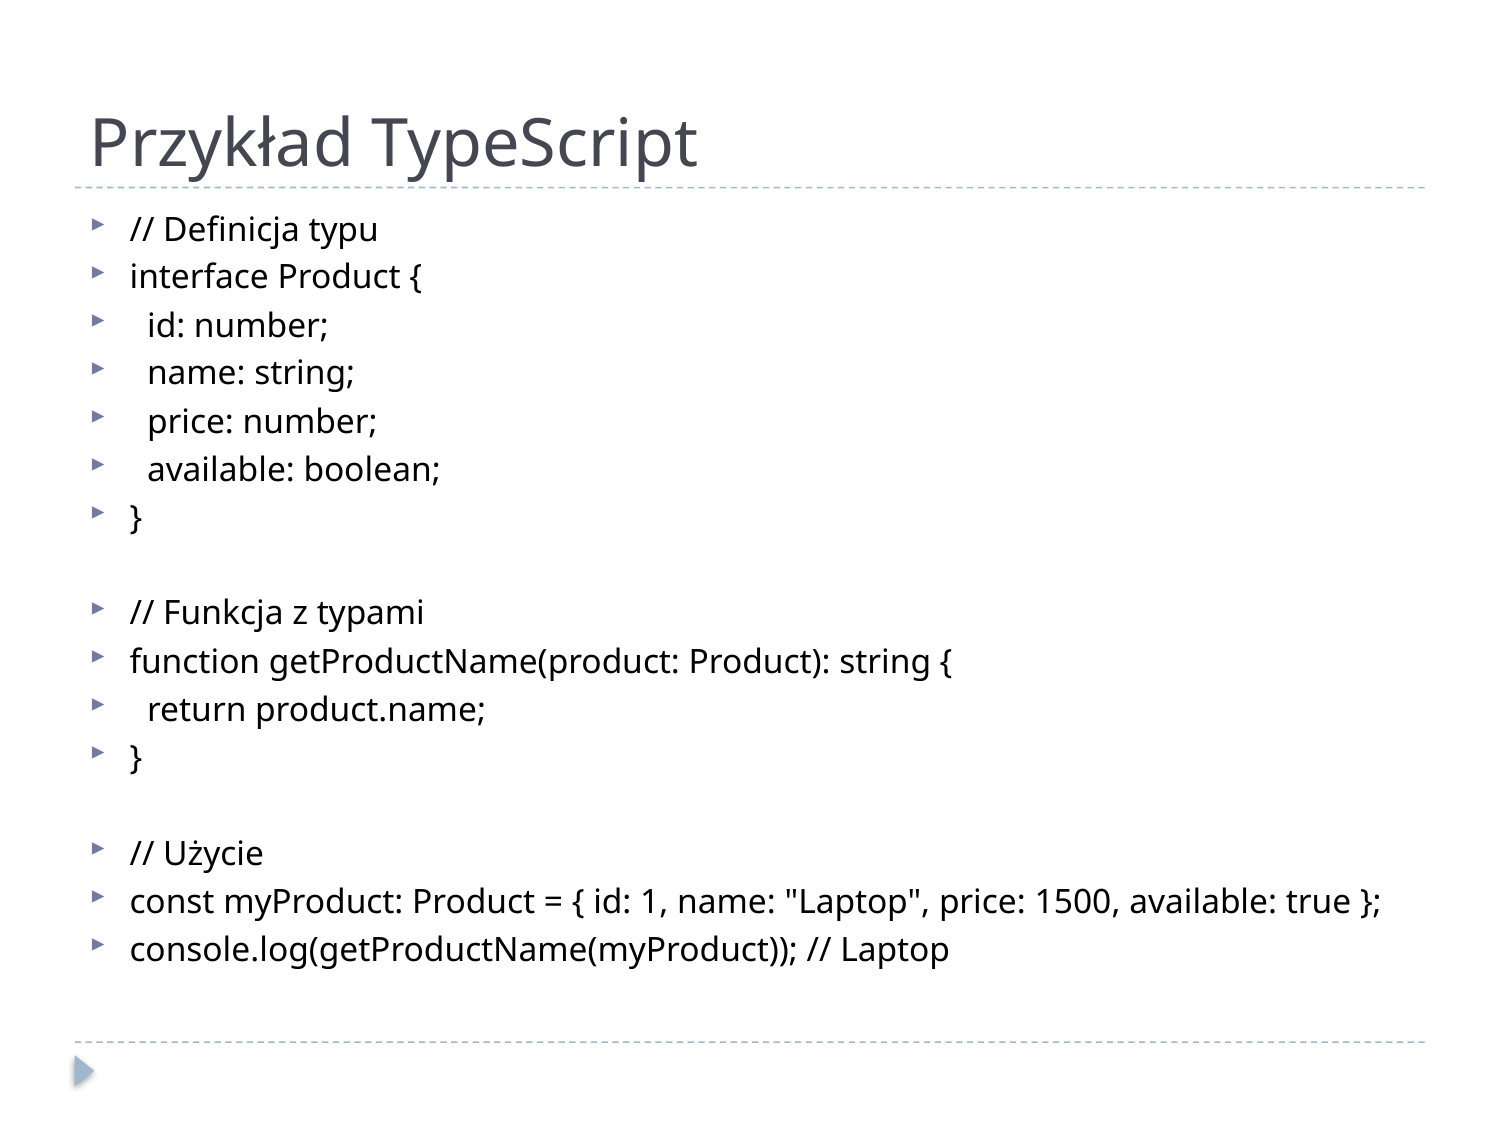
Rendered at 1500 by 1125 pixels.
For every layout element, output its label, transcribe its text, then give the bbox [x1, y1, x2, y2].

title Przykład TypeScript [75, 24, 1425, 188]
list // Definicja typu interface Product { id: number; name: string; price: number; available: boolean; } // Funkcja z typami function getProductName(product: Product): string { return product.name; } // Użycie const myProduct: Product = { id: 1, name: "Laptop", price: 1500, available: true }; console.log(getProductName(myProduct)); // Laptop [75, 200, 1425, 1010]
